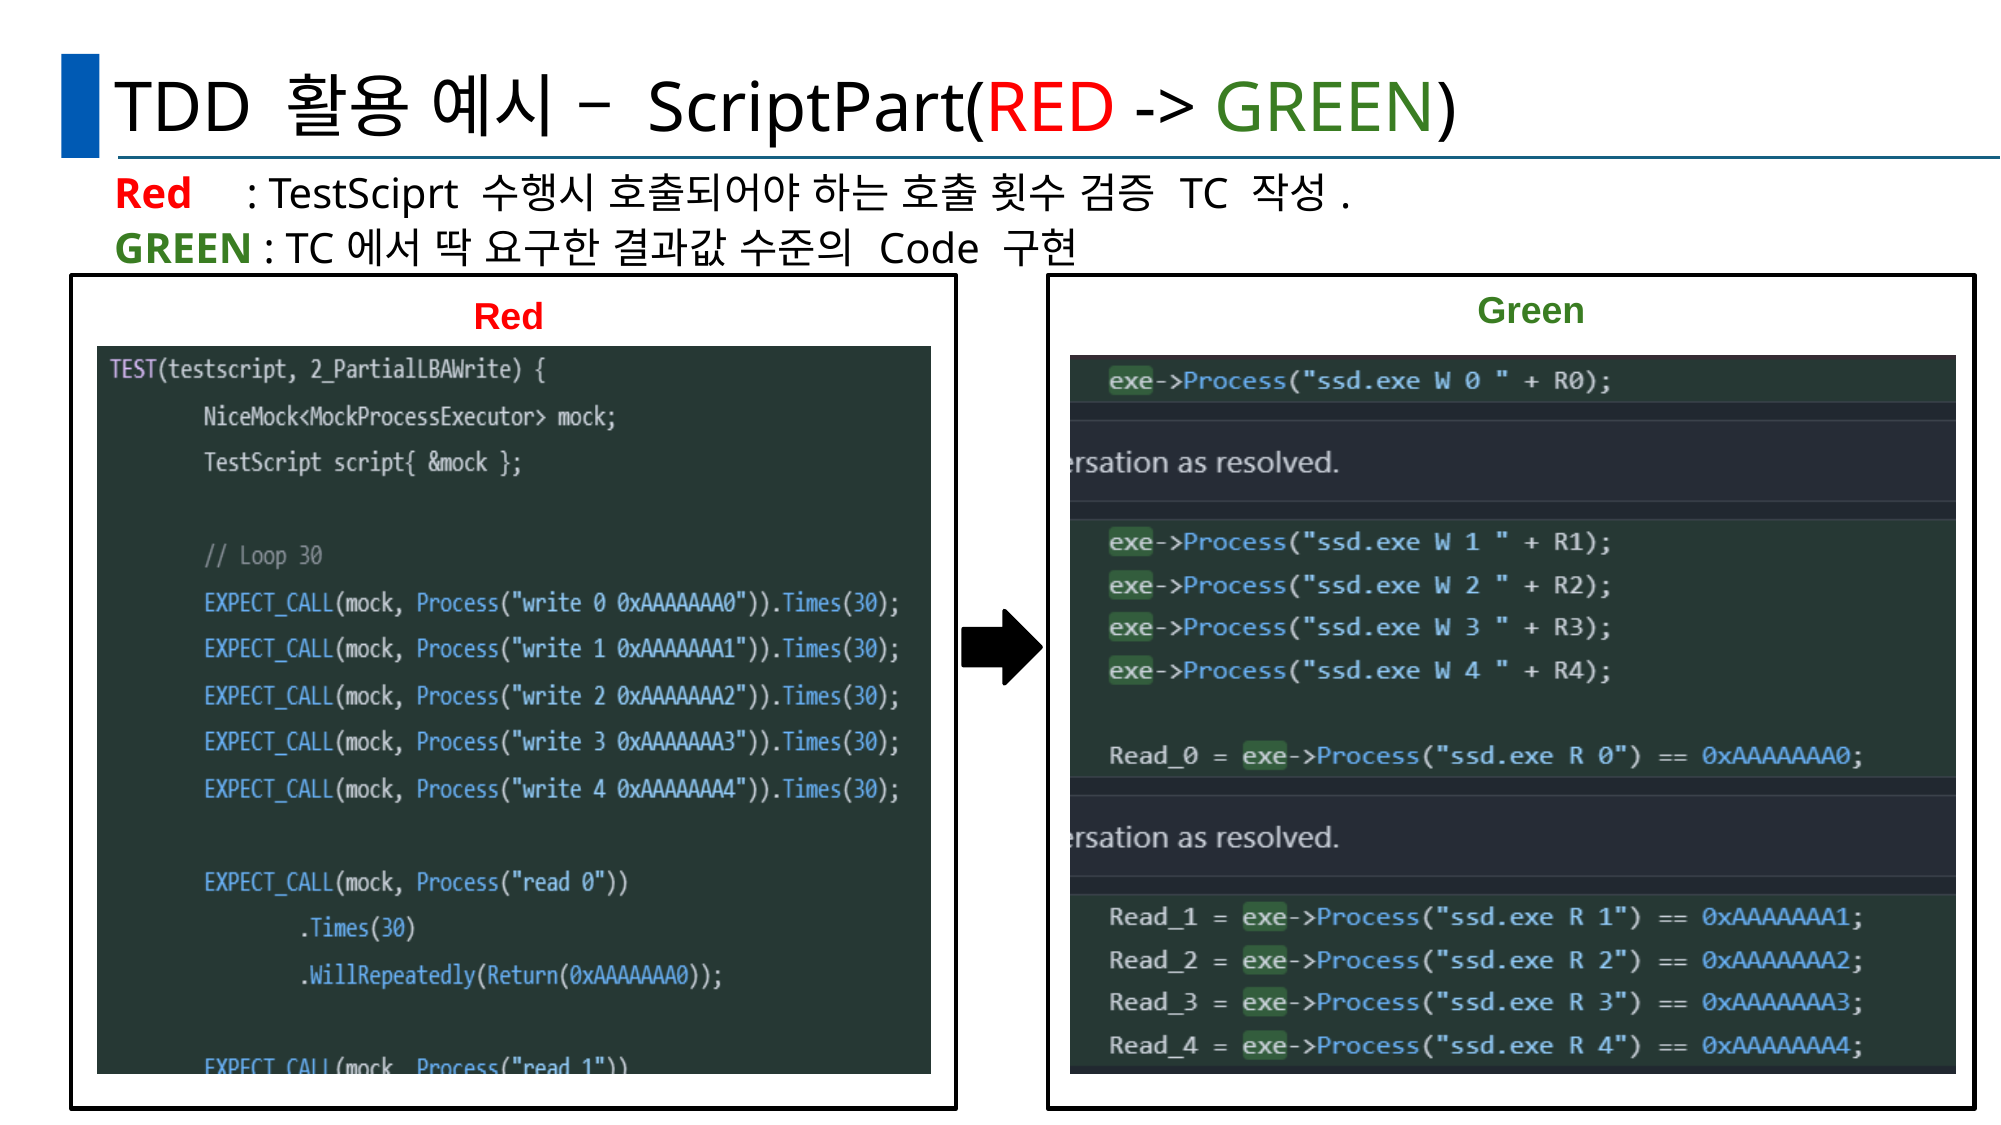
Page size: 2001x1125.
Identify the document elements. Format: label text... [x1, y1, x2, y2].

picture [96, 345, 931, 1075]
list Red : TestSciprt 수행시 호출되어야 하는 호출 횟수 검증 TC 작성. GREEN : TC에서 딱 요구한 결과값 수준의 Code 구현 [70, 157, 1898, 296]
title TDD 활용 예시 – ScriptPart(RED -> GREEN) [99, 50, 1825, 157]
picture [1070, 355, 1956, 1075]
text_box [1046, 273, 1977, 1111]
text_box Red [458, 284, 569, 344]
text_box [961, 608, 1043, 686]
text_box [69, 273, 958, 1111]
